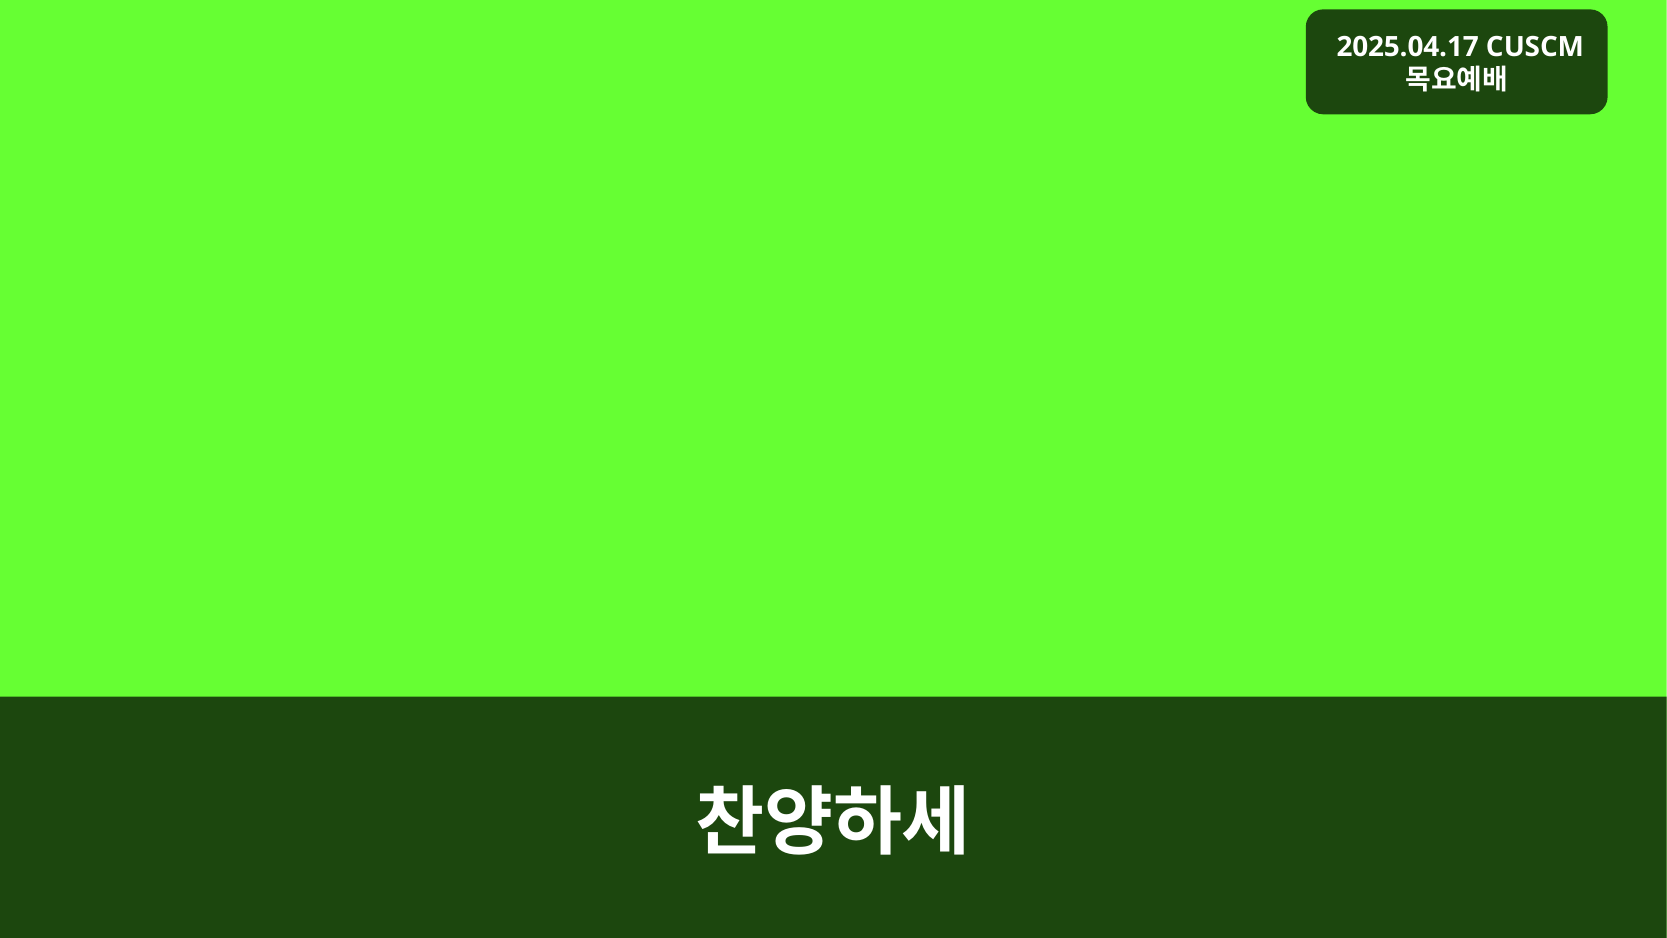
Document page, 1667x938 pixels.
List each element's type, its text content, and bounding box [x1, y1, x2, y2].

title 찬양하세 [0, 696, 1667, 938]
